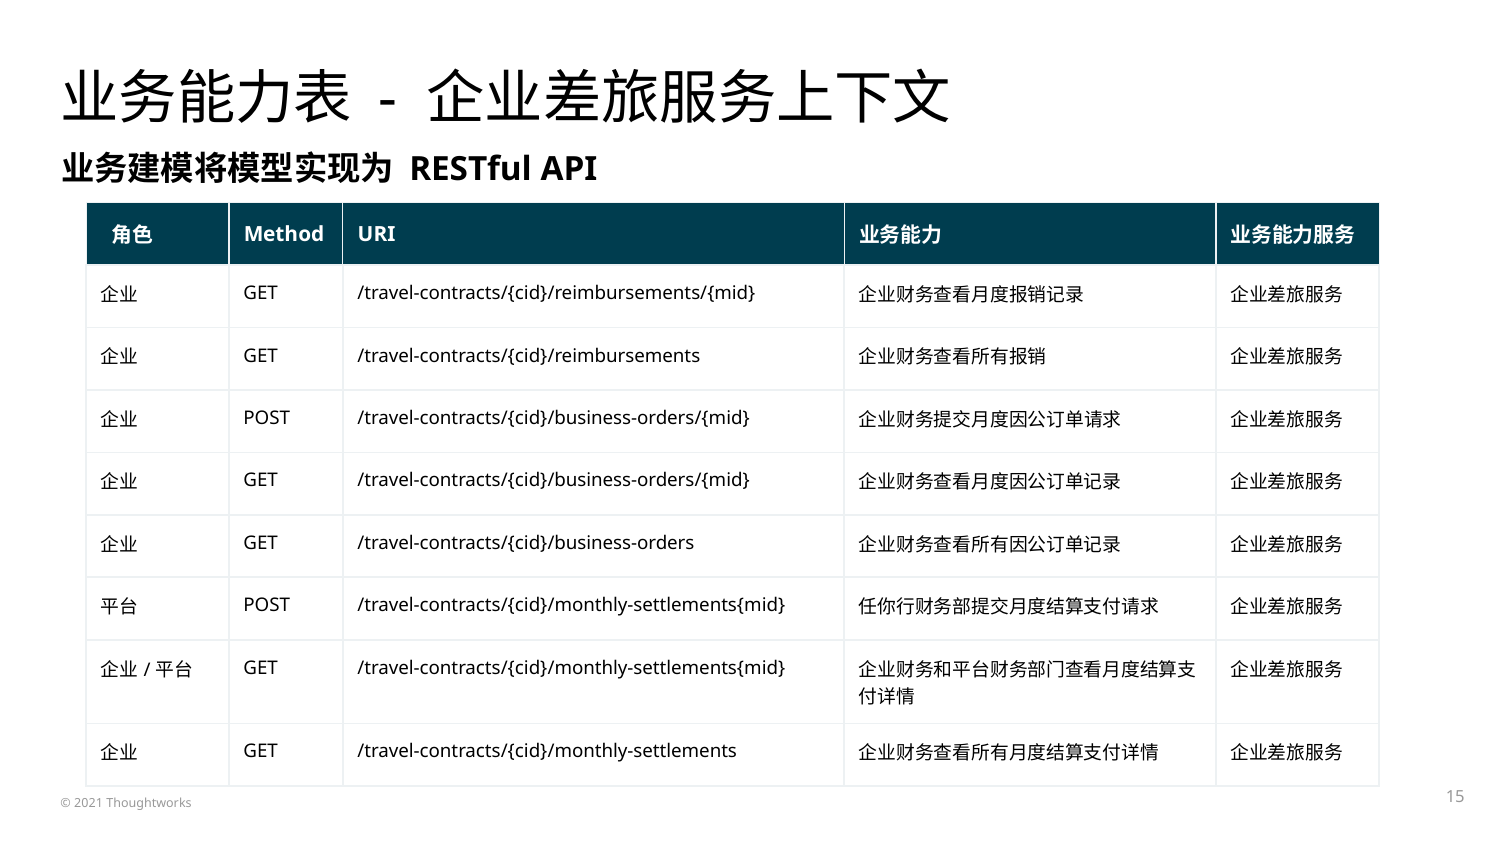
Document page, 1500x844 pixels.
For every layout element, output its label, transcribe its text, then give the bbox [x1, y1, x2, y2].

table_cell 企业差旅服务 [1217, 453, 1378, 514]
table_cell 企业 [87, 328, 228, 389]
table_header 业务能力服务 [1217, 203, 1379, 264]
table_cell 企业 [87, 724, 228, 785]
table_cell 企业财务查看所有报销 [845, 328, 1215, 389]
table_cell /travel-contracts/{cid}/business-orders/{mid} [344, 391, 843, 452]
table_cell 企业差旅服务 [1217, 578, 1378, 639]
table_cell GET [230, 328, 342, 389]
table_cell 企业差旅服务 [1217, 516, 1378, 576]
table_cell POST [230, 578, 342, 639]
table_cell 企业差旅服务 [1217, 391, 1378, 452]
table_cell /travel-contracts/{cid}/monthly-settlements{mid} [344, 578, 843, 639]
table_cell /travel-contracts/{cid}/business-orders/{mid} [344, 453, 843, 514]
table_cell /travel-contracts/{cid}/monthly-settlements [344, 724, 843, 785]
table_header URI [343, 203, 844, 264]
table_cell 企业财务查看月度报销记录 [845, 266, 1215, 327]
table_cell /travel-contracts/{cid}/reimbursements/{mid} [344, 266, 843, 327]
table_cell 企业 [87, 453, 228, 514]
table_cell GET [230, 453, 342, 514]
table_cell GET [230, 516, 342, 576]
table_cell /travel-contracts/{cid}/monthly-settlements{mid} [344, 641, 843, 723]
table_cell 企业财务查看月度因公订单记录 [845, 453, 1215, 514]
slide_number ‹#› [1389, 764, 1480, 830]
table_cell 企业财务和平台财务部门查看月度结算支付详情 [845, 641, 1215, 723]
table_cell 企业 [87, 391, 228, 452]
table_cell 企业财务提交月度因公订单请求 [845, 391, 1215, 452]
subtitle 业务建模将模型实现为 RESTful API [61, 140, 1441, 211]
table_cell 企业/平台 [87, 641, 228, 723]
table_header 角色 [87, 203, 228, 264]
table_cell POST [230, 391, 342, 452]
table_cell 平台 [87, 578, 228, 639]
table_cell 企业差旅服务 [1217, 328, 1378, 389]
table_cell 企业财务查看所有月度结算支付详情 [845, 724, 1215, 785]
table_cell GET [230, 641, 342, 723]
table_cell GET [230, 724, 342, 785]
table_cell 企业差旅服务 [1217, 724, 1378, 785]
table_header Method [230, 203, 342, 264]
table_cell GET [230, 266, 342, 327]
title 业务能力表 - 企业差旅服务上下文 [60, 60, 1440, 154]
table_cell 企业 [87, 266, 228, 327]
table_cell 企业差旅服务 [1217, 266, 1378, 327]
table_cell /travel-contracts/{cid}/business-orders [344, 516, 843, 576]
table_cell 企业差旅服务 [1217, 641, 1378, 723]
table_cell 企业财务查看所有因公订单记录 [845, 516, 1215, 576]
table_cell 企业 [87, 516, 228, 576]
table_header 业务能力 [845, 203, 1215, 264]
table_cell /travel-contracts/{cid}/reimbursements [344, 328, 843, 389]
table_cell 任你行财务部提交月度结算支付请求 [845, 578, 1215, 639]
